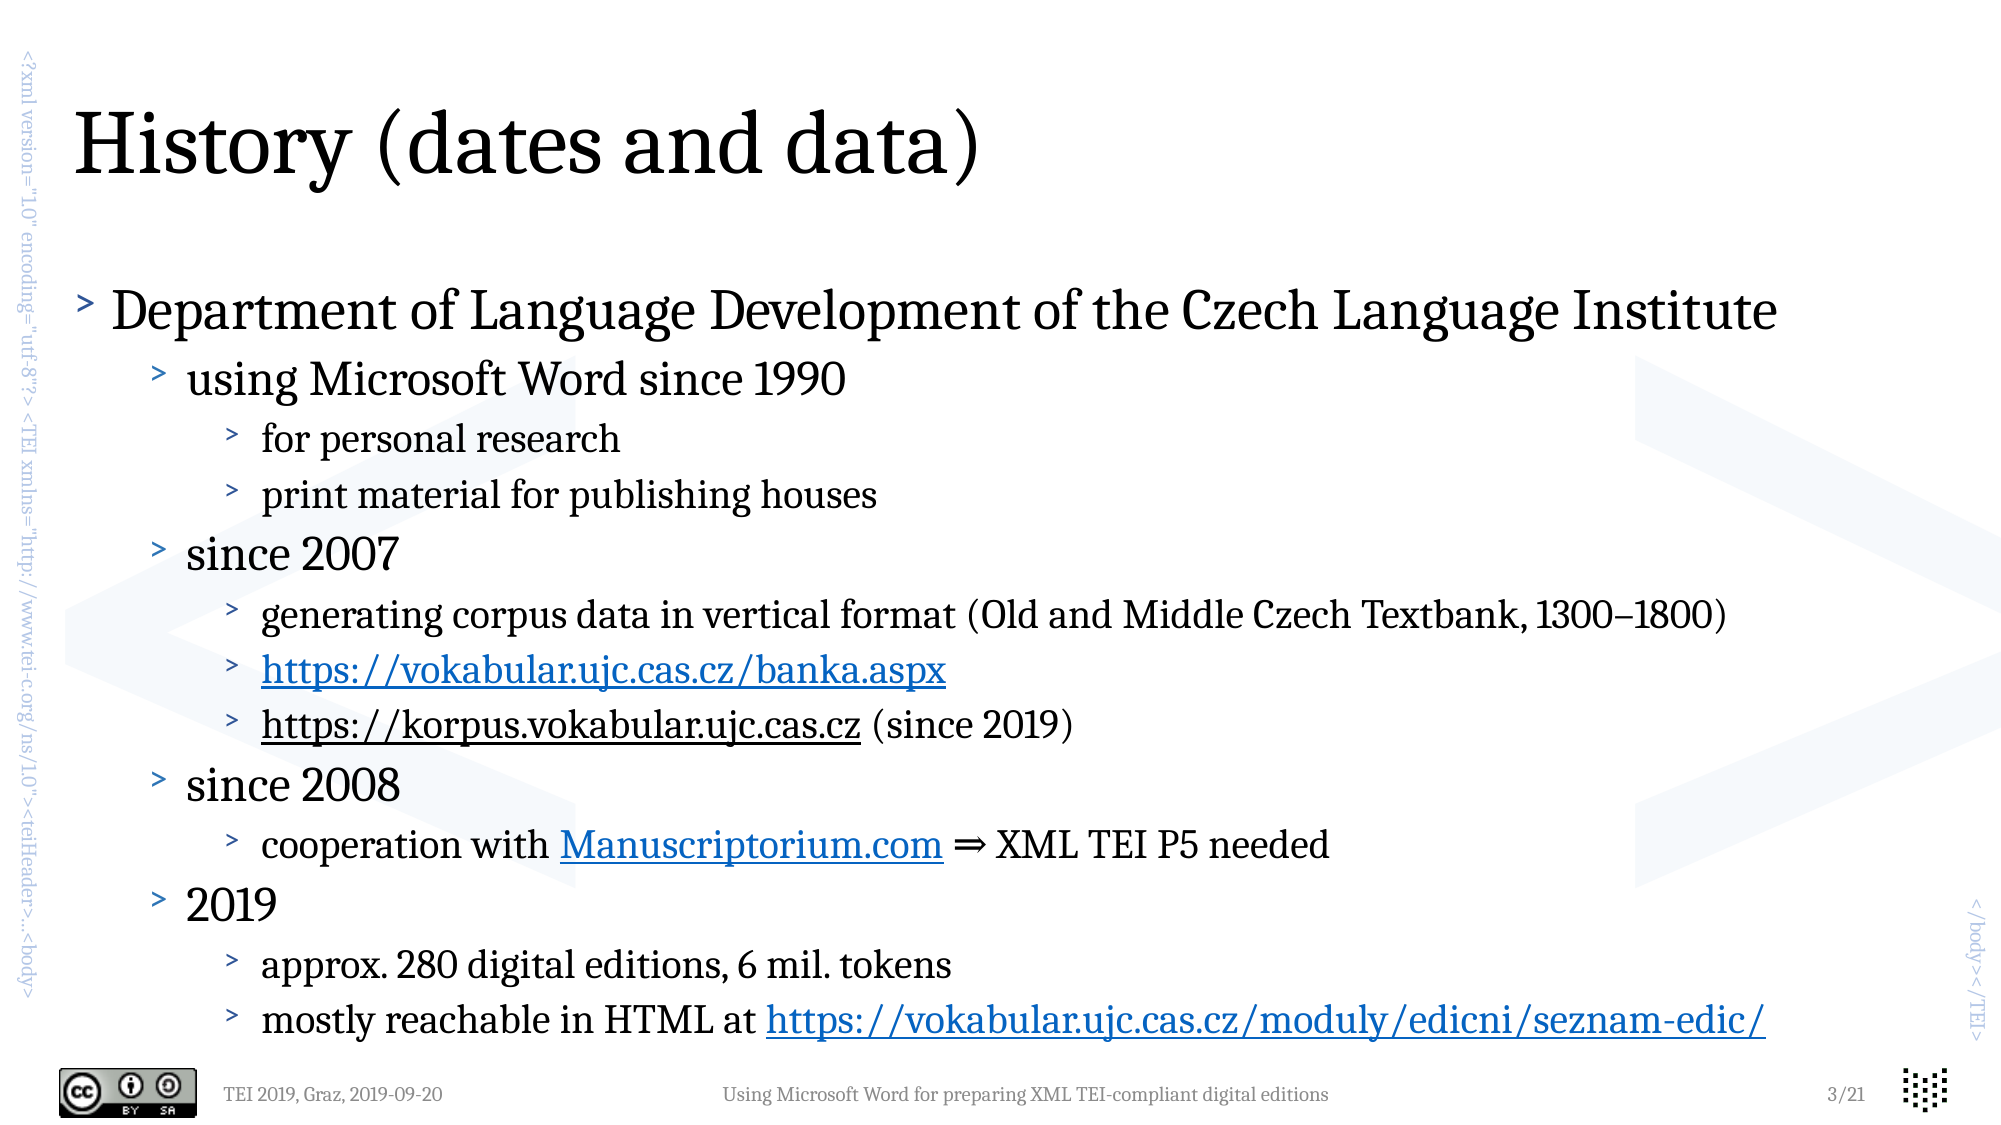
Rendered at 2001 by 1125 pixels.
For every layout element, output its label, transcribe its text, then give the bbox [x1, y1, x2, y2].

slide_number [208, 1075, 532, 1111]
title History (dates and data) [59, 35, 1949, 253]
footer Using Microsoft Word for preparing XML TEI-compliant digital editions [569, 1075, 1483, 1111]
list Department of Language Development of the Czech Language Institute using Microsoft Word since 1990 for personal research print material for publishing houses since 2007 generating corpus data in vertical format (Old and Middle Czech Textbank, 1300–1800) https://vokabular.ujc.cas.cz/banka.aspx https://korpus.vokabular.ujc.cas.cz (since 2019) since 2008 cooperation with Manuscriptorium.com ⇒ XML TEI P5 needed 2019 approx. 280 digital editions, 6 mil. tokens mostly reachable in HTML at https://vokabular.ujc.cas.cz/moduly/edicni/seznam-edic/ [59, 271, 1949, 1058]
picture [59, 1068, 197, 1118]
picture [1899, 1066, 1949, 1114]
slide_number 3 [1507, 1075, 1880, 1111]
